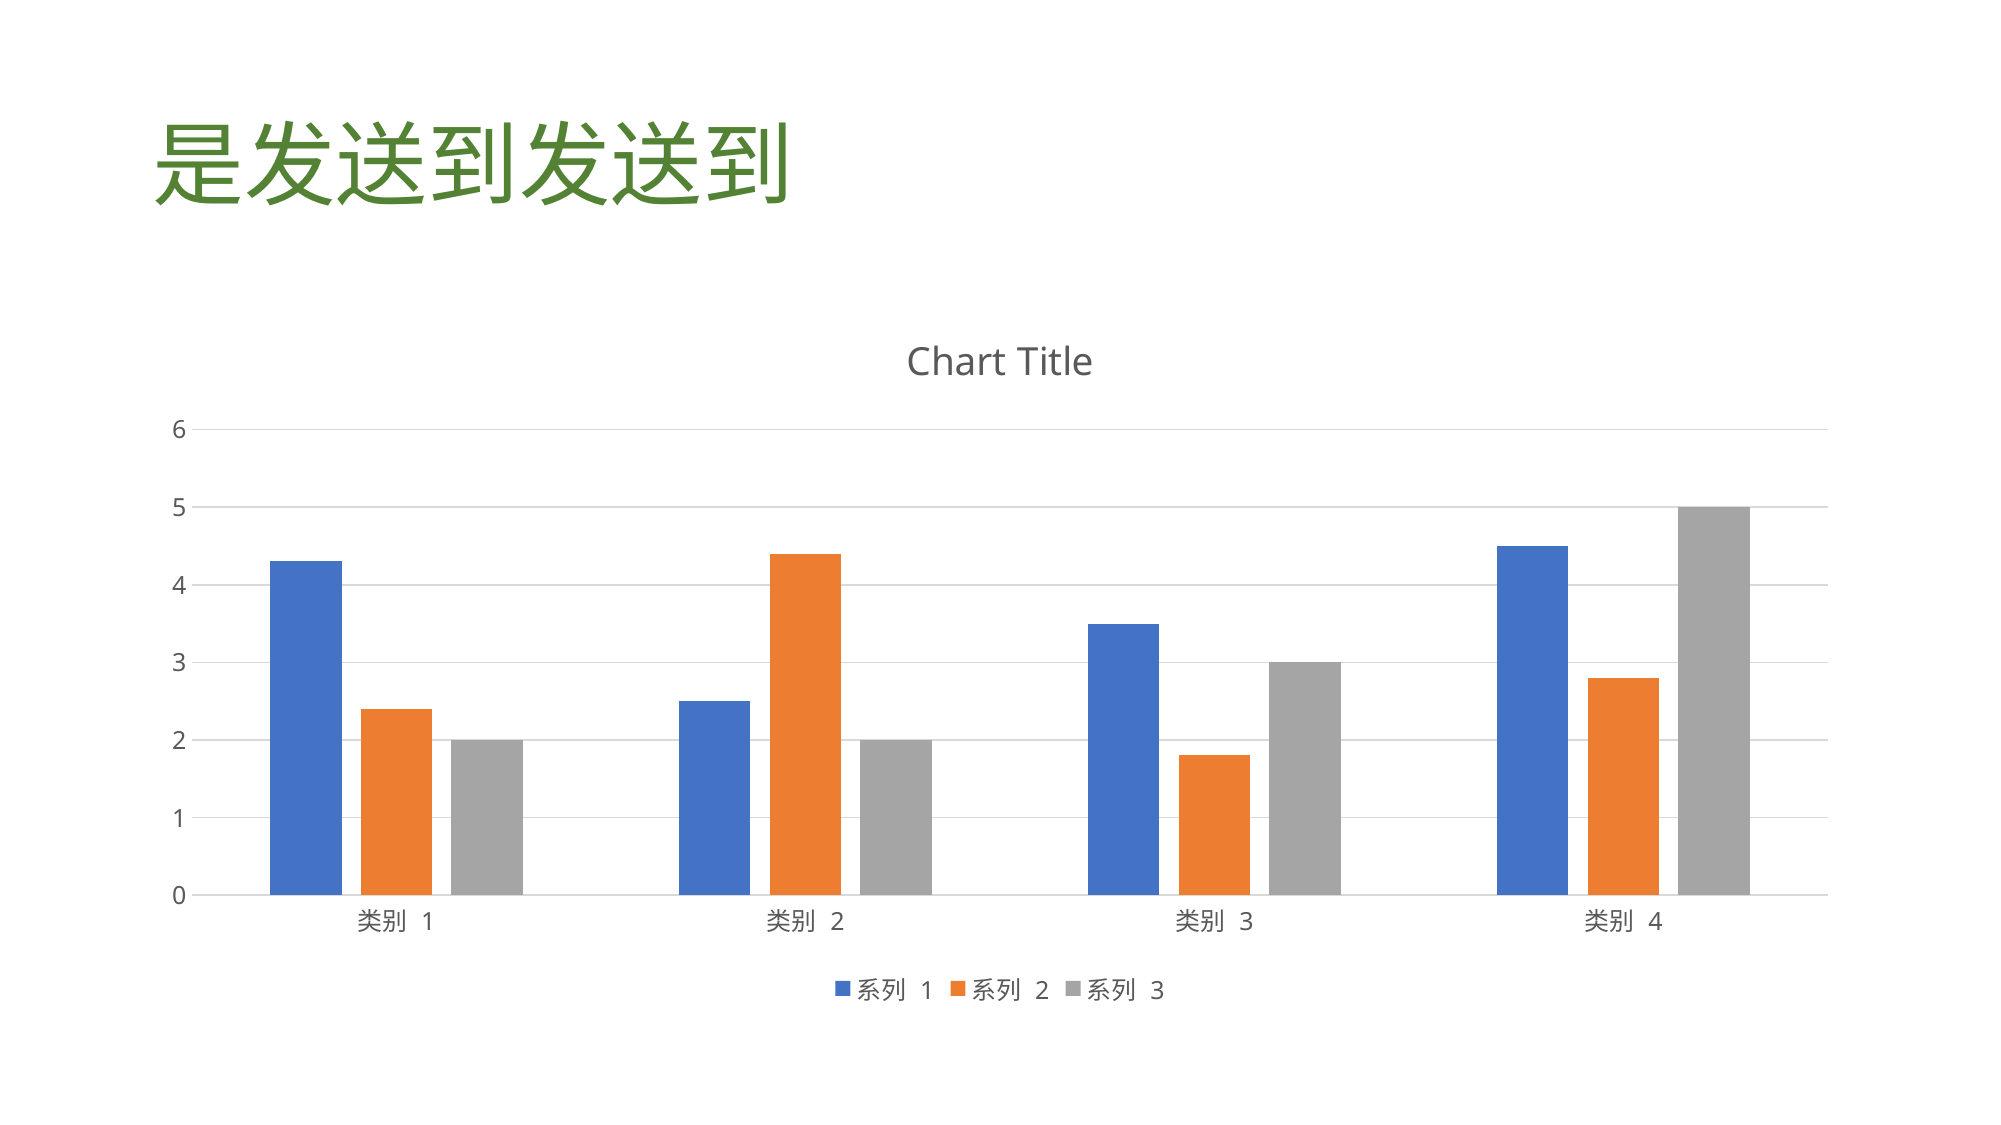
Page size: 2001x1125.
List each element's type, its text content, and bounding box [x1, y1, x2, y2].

chart [137, 299, 1863, 1014]
title 是发送到发送到 [137, 59, 1863, 278]
